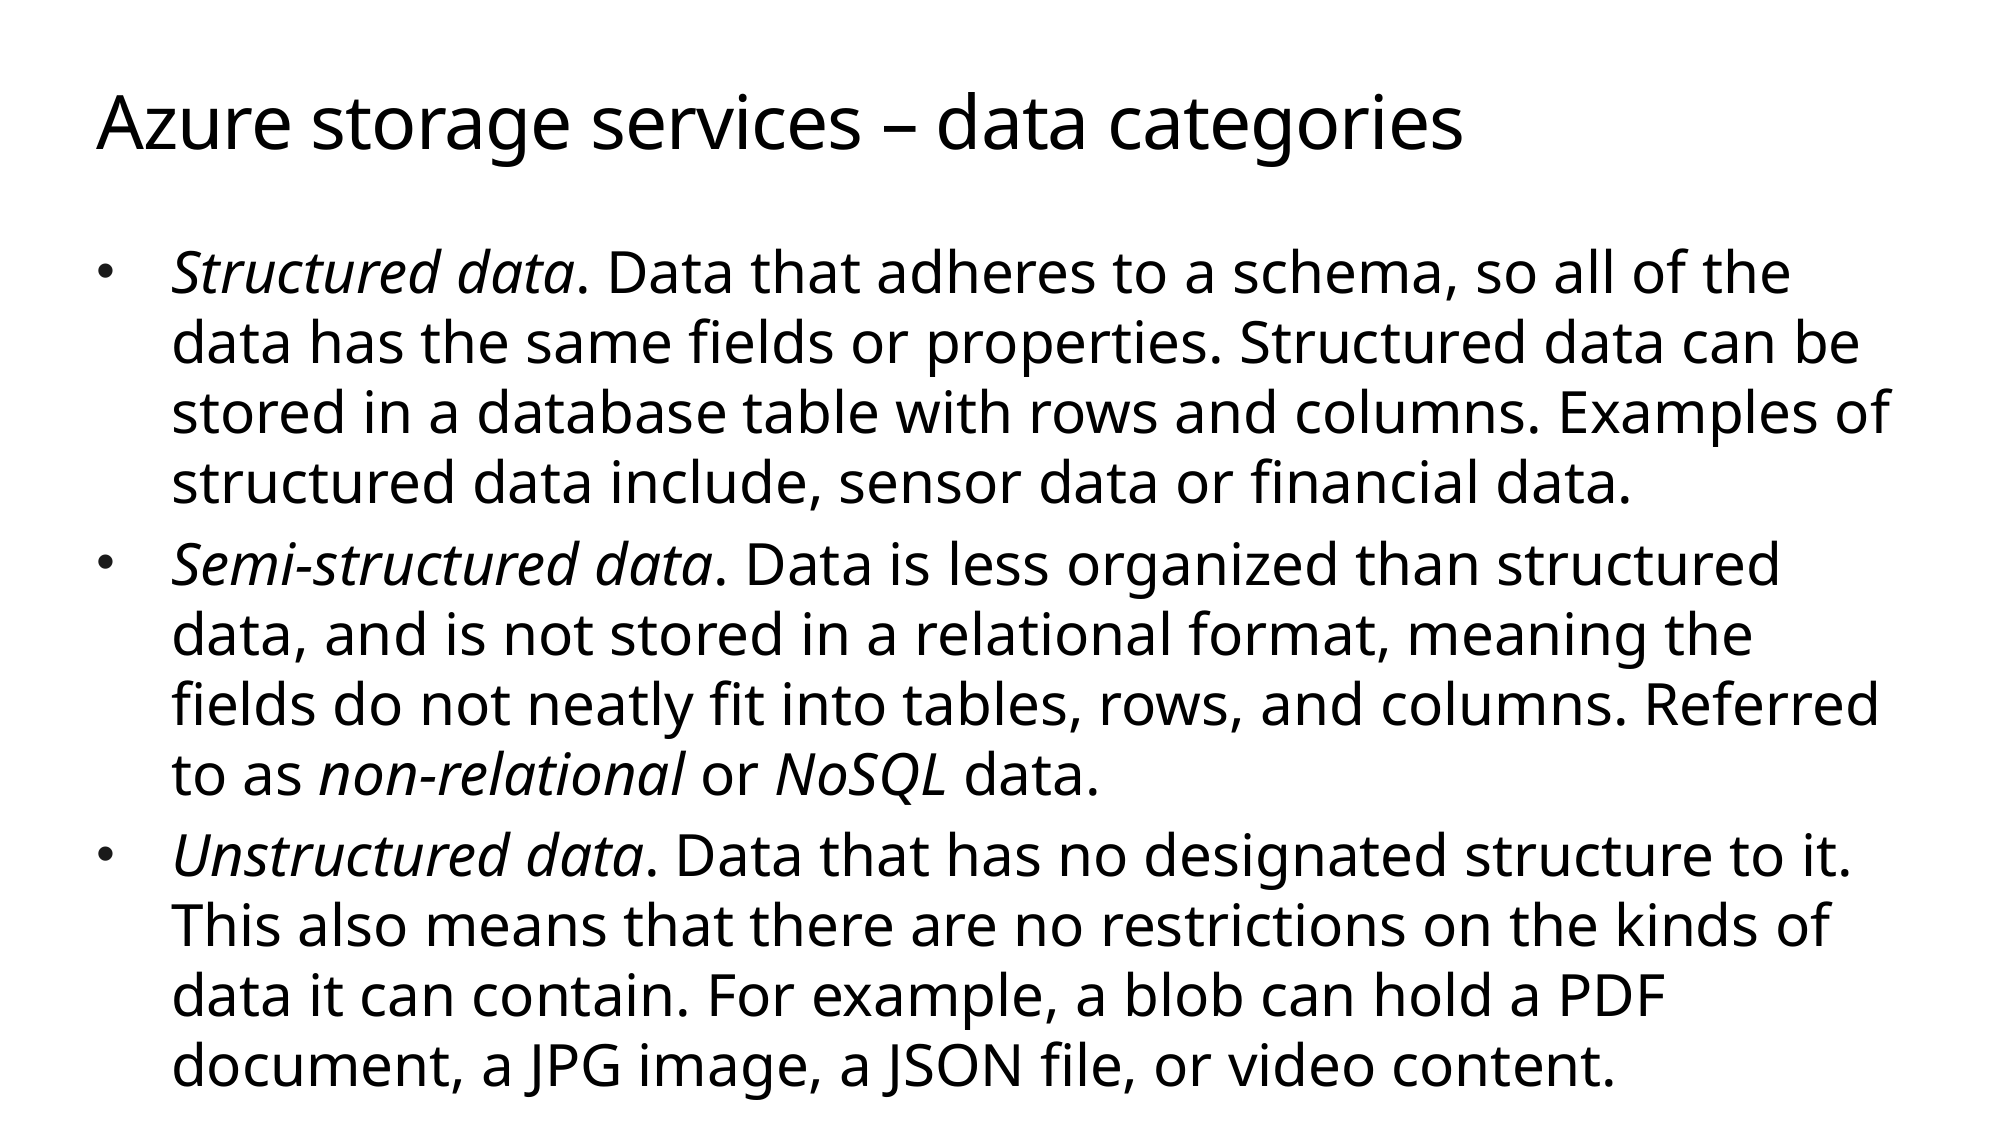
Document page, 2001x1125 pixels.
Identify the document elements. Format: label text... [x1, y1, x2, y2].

list Structured data. Data that adheres to a schema, so all of the data has the same fields or properties. Structured data can be stored in a database table with rows and columns. Examples of structured data include, sensor data or financial data. Semi-structured data. Data is less organized than structured data, and is not stored in a relational format, meaning the fields do not neatly fit into tables, rows, and columns. Referred to as non-relational or NoSQL data. Unstructured data. Data that has no designated structure to it. This also means that there are no restrictions on the kinds of data it can contain. For example, a blob can hold a PDF document, a JPG image, a JSON file, or video content. [96, 235, 1904, 1112]
title Azure storage services – data categories [96, 75, 1904, 166]
